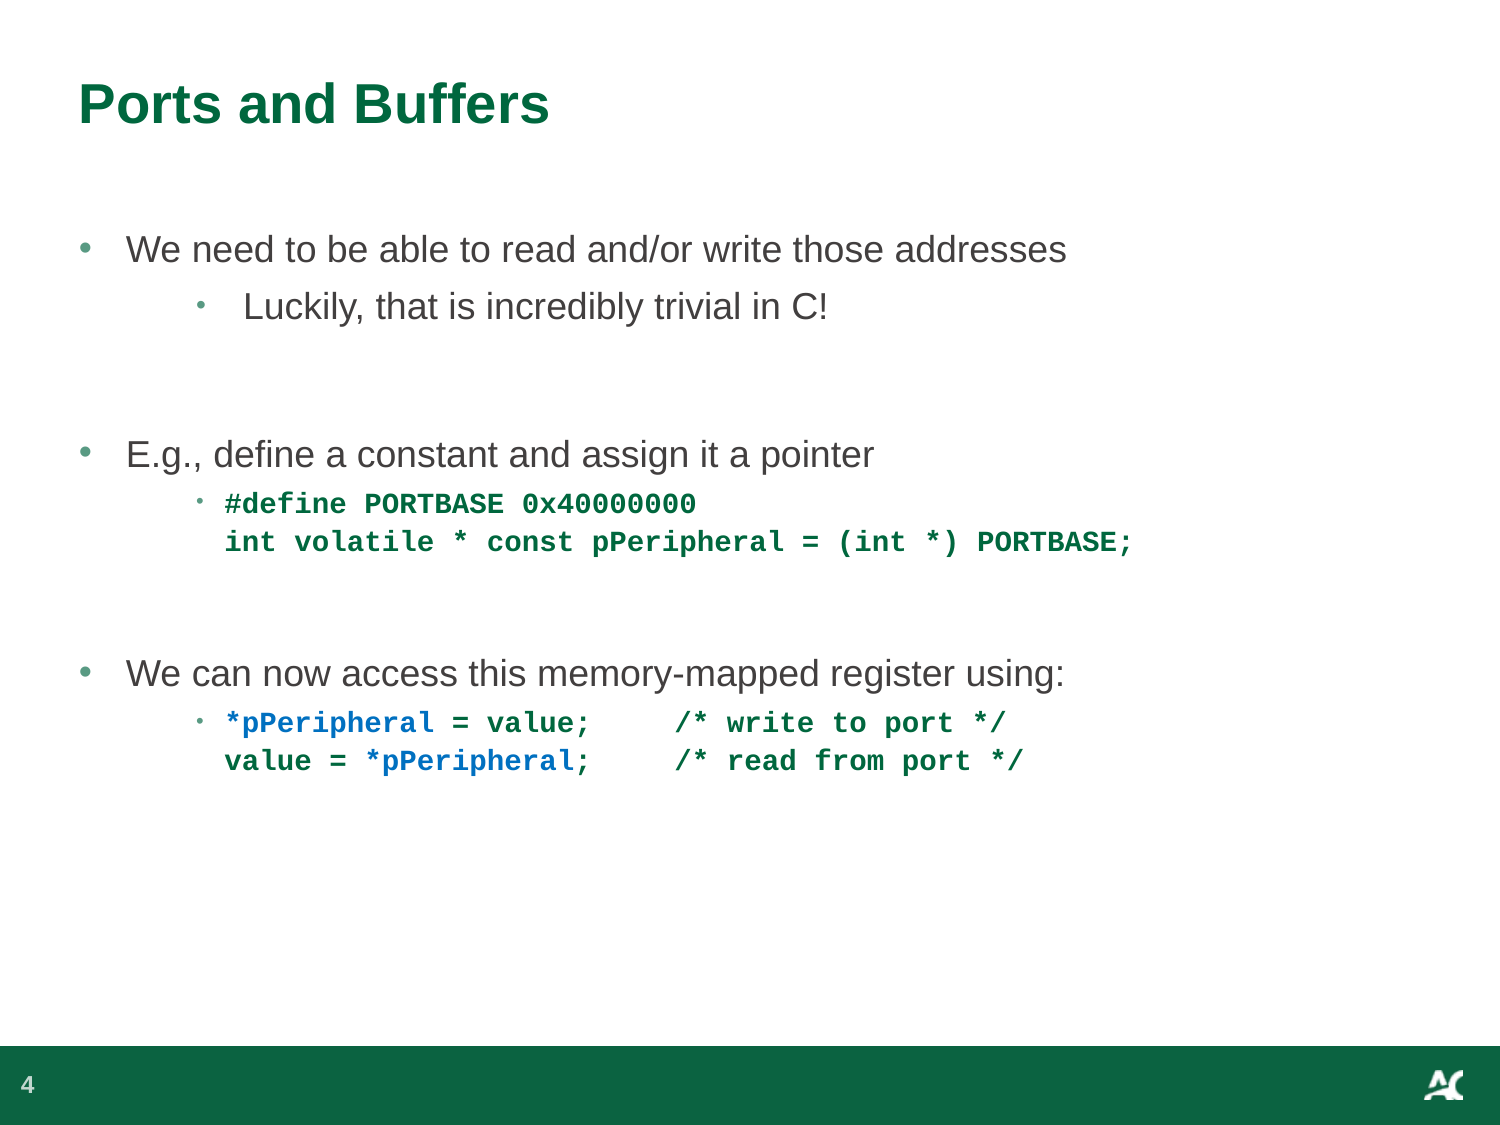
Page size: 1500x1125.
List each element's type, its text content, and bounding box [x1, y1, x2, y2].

title Ports and Buffers [79, 80, 1484, 185]
slide_number 4 [20, 1057, 77, 1111]
list We need to be able to read and/or write those addresses Luckily, that is incredibly trivial in C! E.g., define a constant and assign it a pointer #define PORTBASE 0x40000000 int volatile * const pPeripheral = (int *) PORTBASE; We can now access this memory-mapped register using: *pPeripheral = value; /* write to port */ value = *pPeripheral; /* read from port */ [79, 220, 1478, 966]
